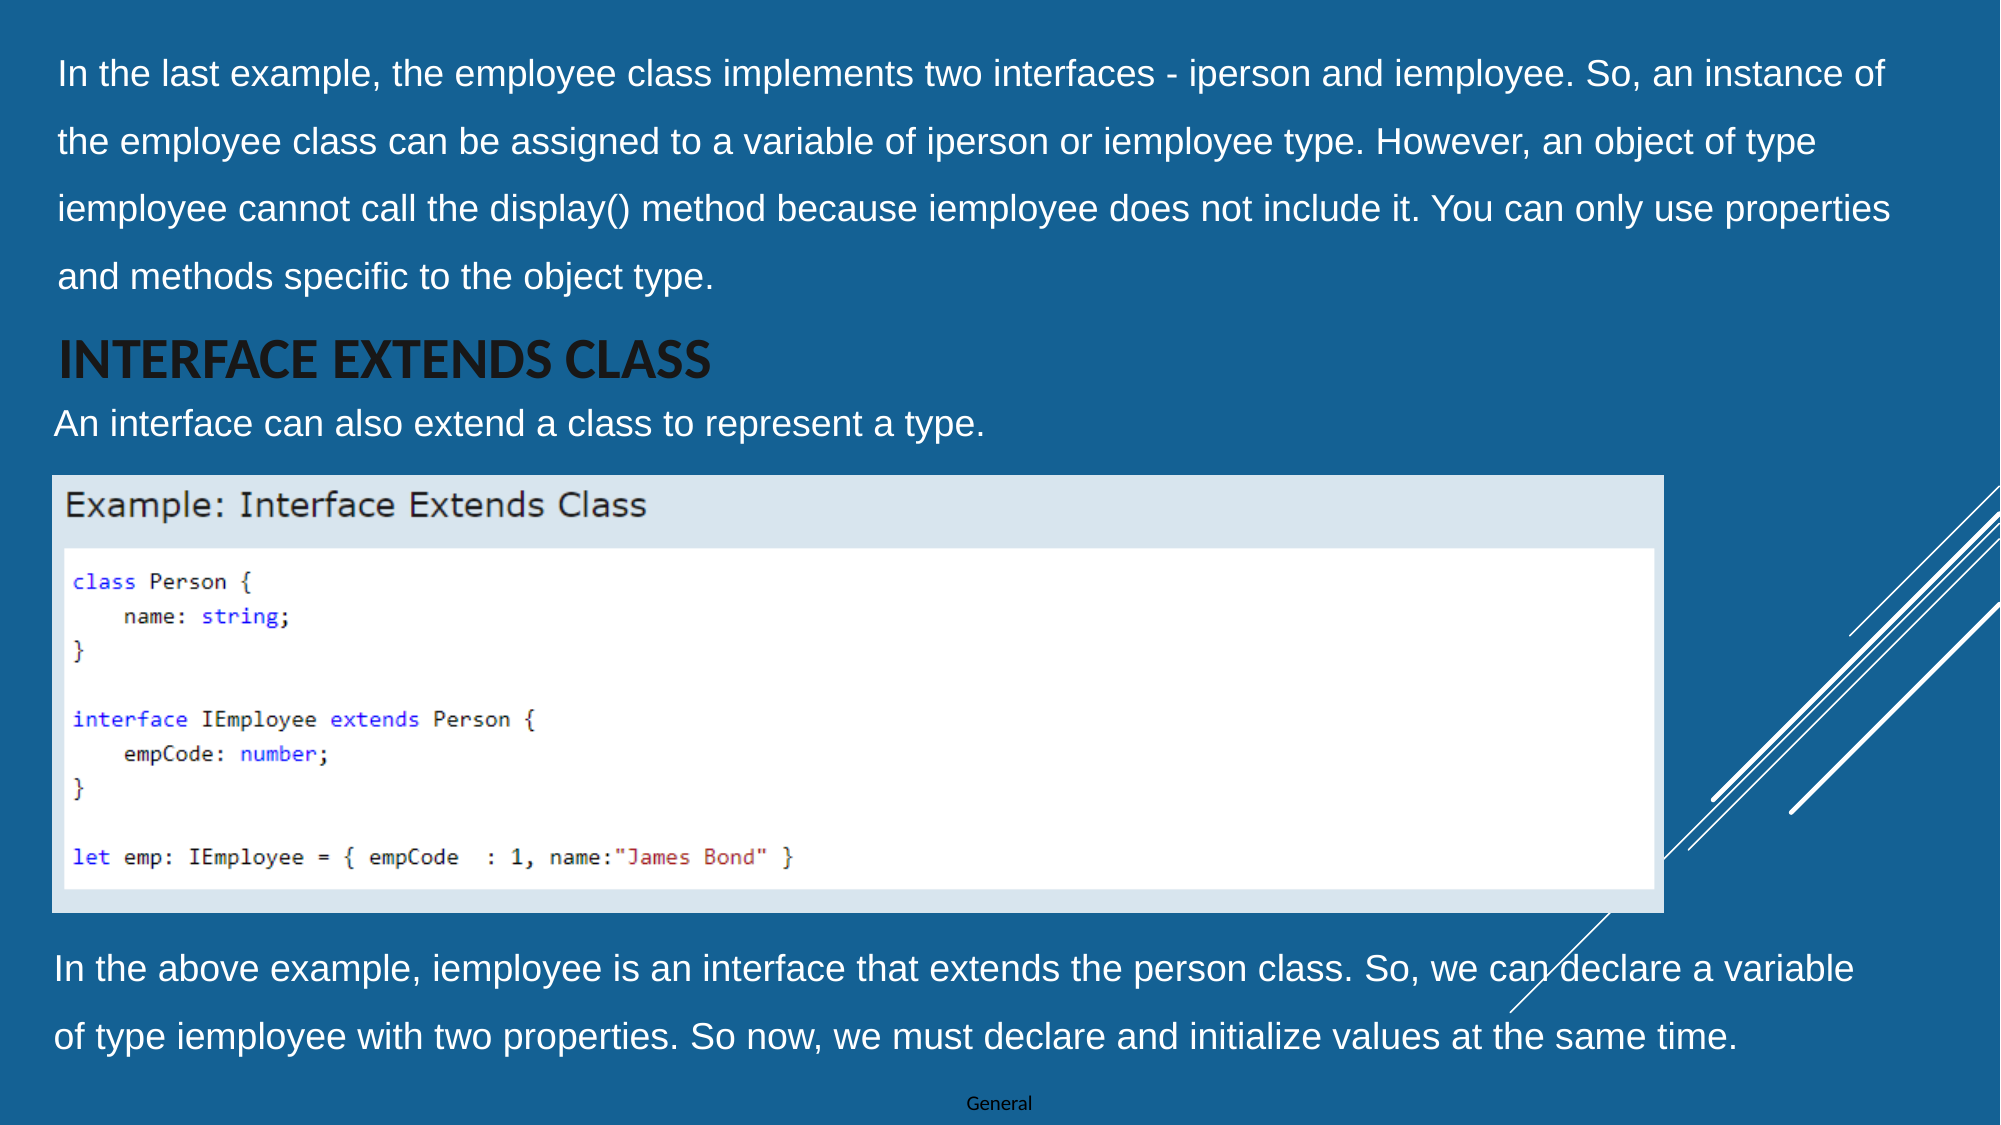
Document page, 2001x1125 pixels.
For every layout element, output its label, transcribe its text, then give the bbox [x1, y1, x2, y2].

picture [51, 475, 1664, 914]
text_box In the above example, iemployee is an interface that extends the person class. So, we can declare a variable of type iemployee with two properties. So now, we must declare and initialize values at the same time. [38, 914, 1912, 1065]
text_box INTERFACE EXTENDS CLASS [43, 312, 727, 391]
text_box An interface can also extend a class to represent a type. [39, 391, 1431, 452]
text_box In the last example, the employee class implements two interfaces - iperson and iemployee. So, an instance of the employee class can be assigned to a variable of iperson or iemployee type. However, an object of type iemployee cannot call the display() method because iemployee does not include it. You can only use properties and methods specific to the object type. [42, 19, 1919, 305]
